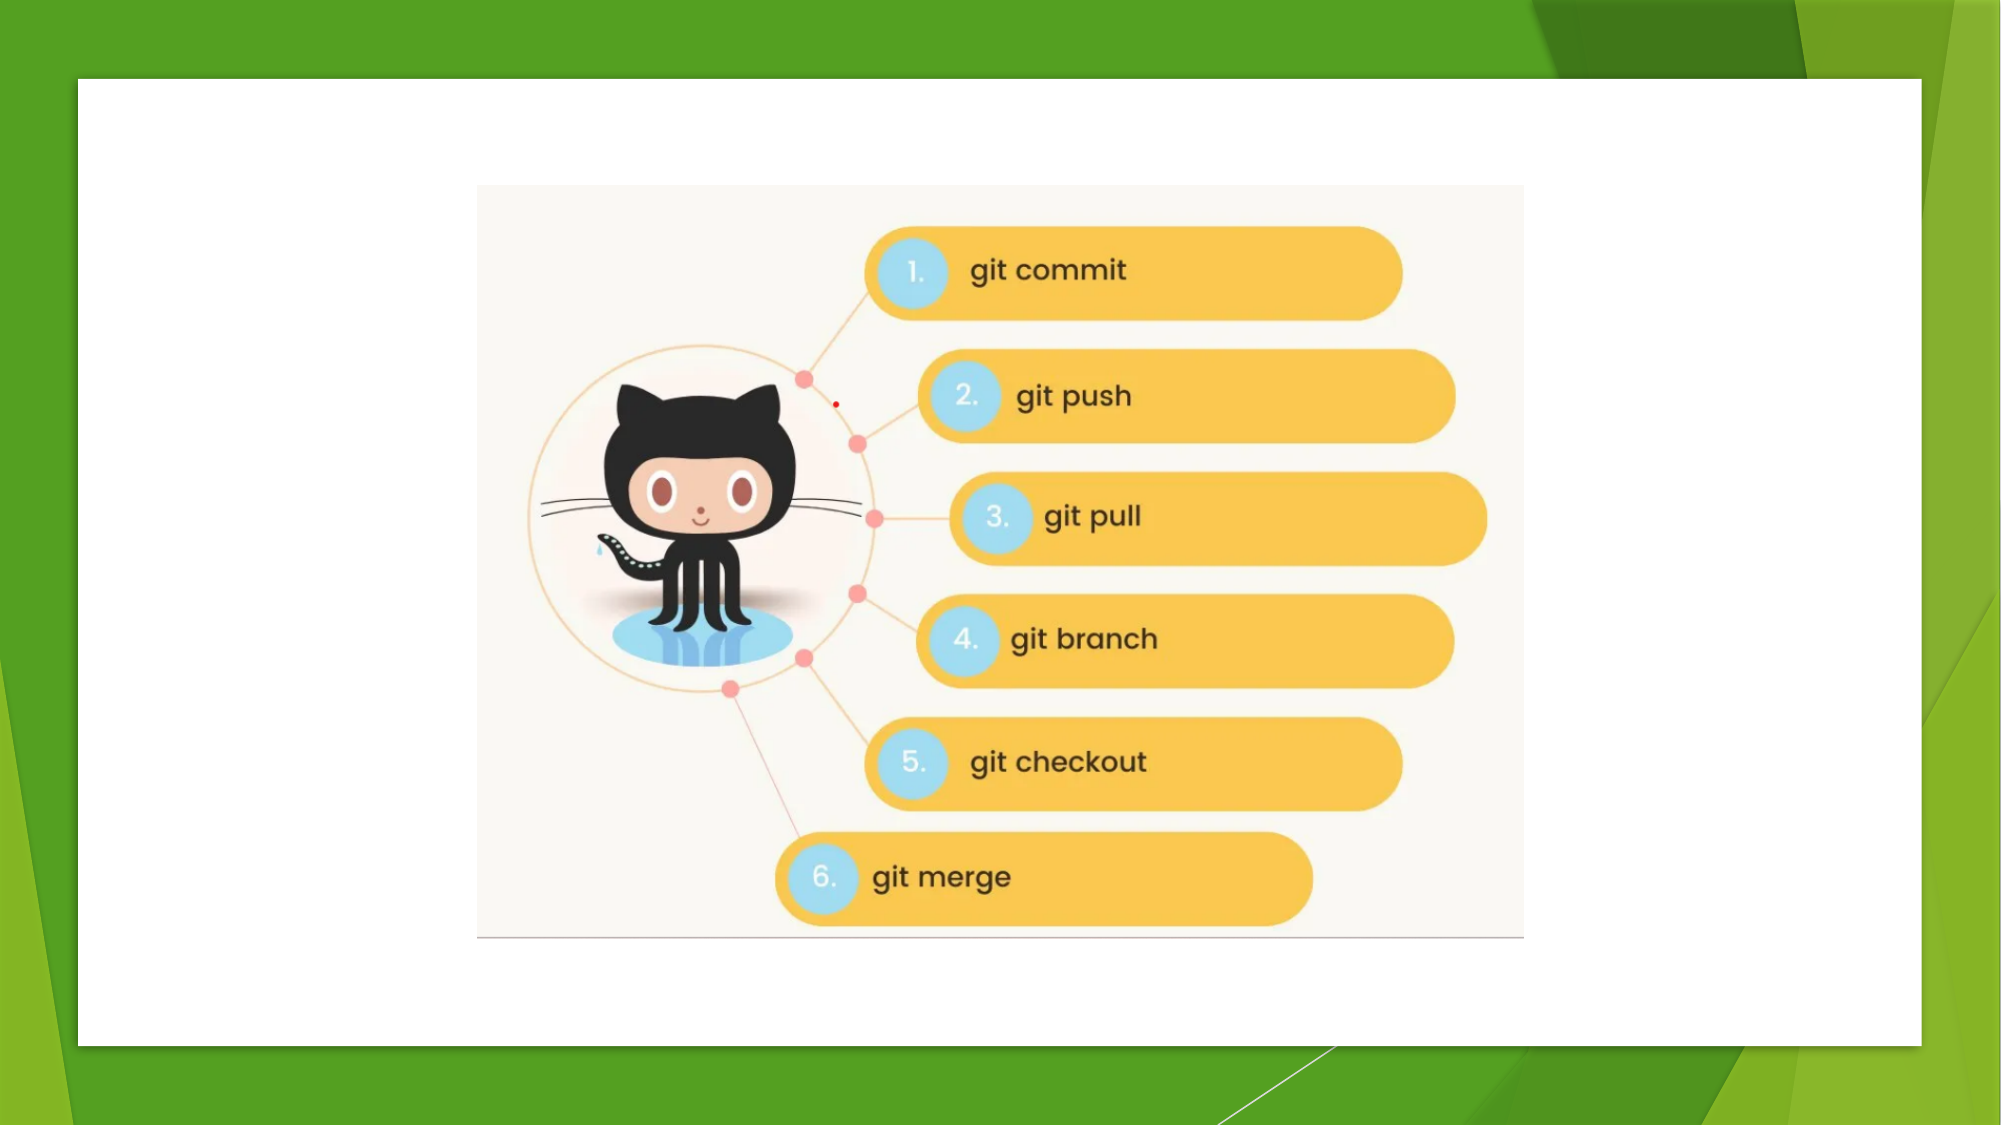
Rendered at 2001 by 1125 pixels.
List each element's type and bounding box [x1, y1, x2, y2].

list [476, 185, 1524, 940]
text_box [0, 0, 2000, 1125]
